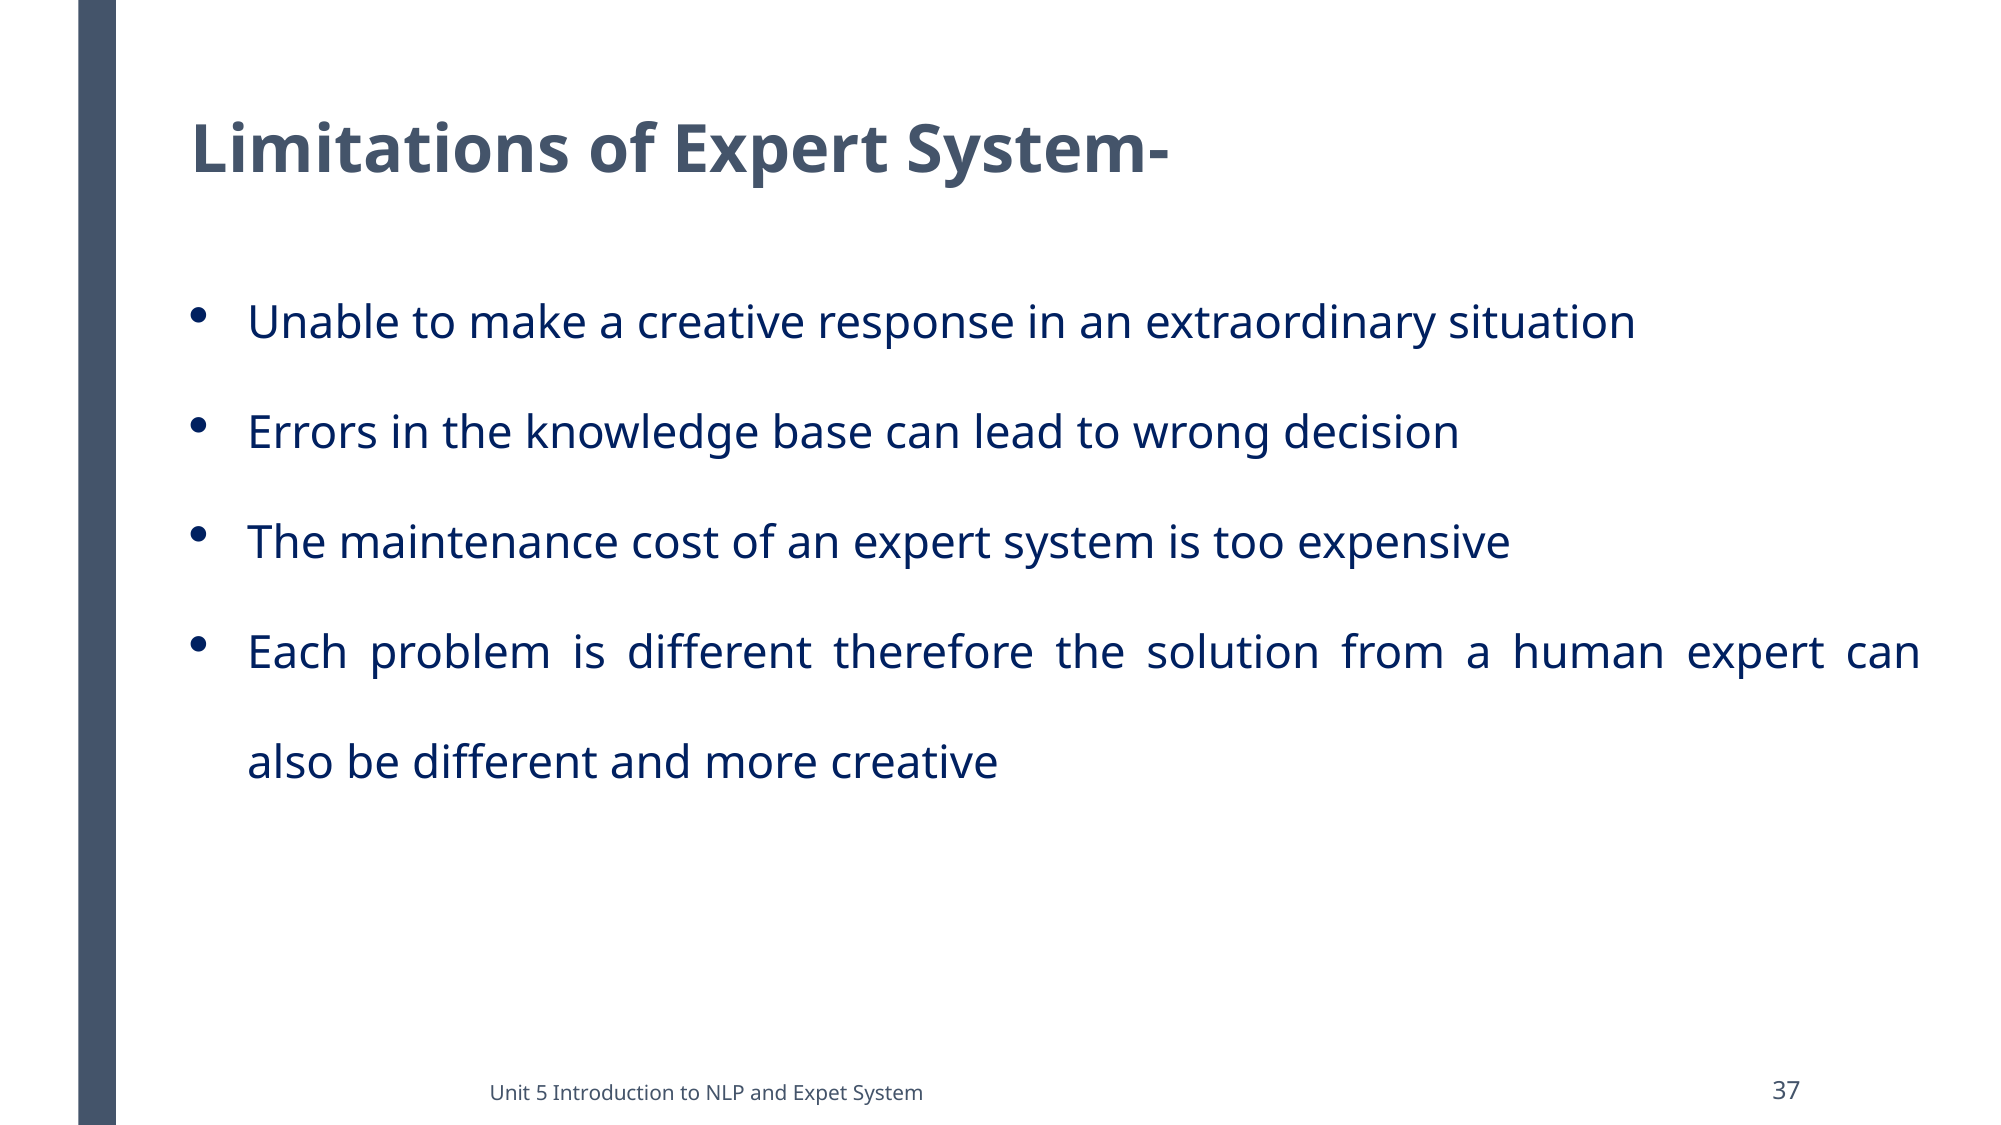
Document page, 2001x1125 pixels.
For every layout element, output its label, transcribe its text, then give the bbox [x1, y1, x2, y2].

footer Unit 5 Introduction to NLP and Expet System [474, 1058, 1505, 1125]
list Unable to make a creative response in an extraordinary situation Errors in the knowledge base can lead to wrong decision The maintenance cost of an expert system is too expensive Each problem is different therefore the solution from a human expert can also be different and more creative [175, 230, 1938, 1067]
slide_number 37 [1553, 1058, 1816, 1125]
title Limitations of Expert System- [175, 58, 1751, 163]
